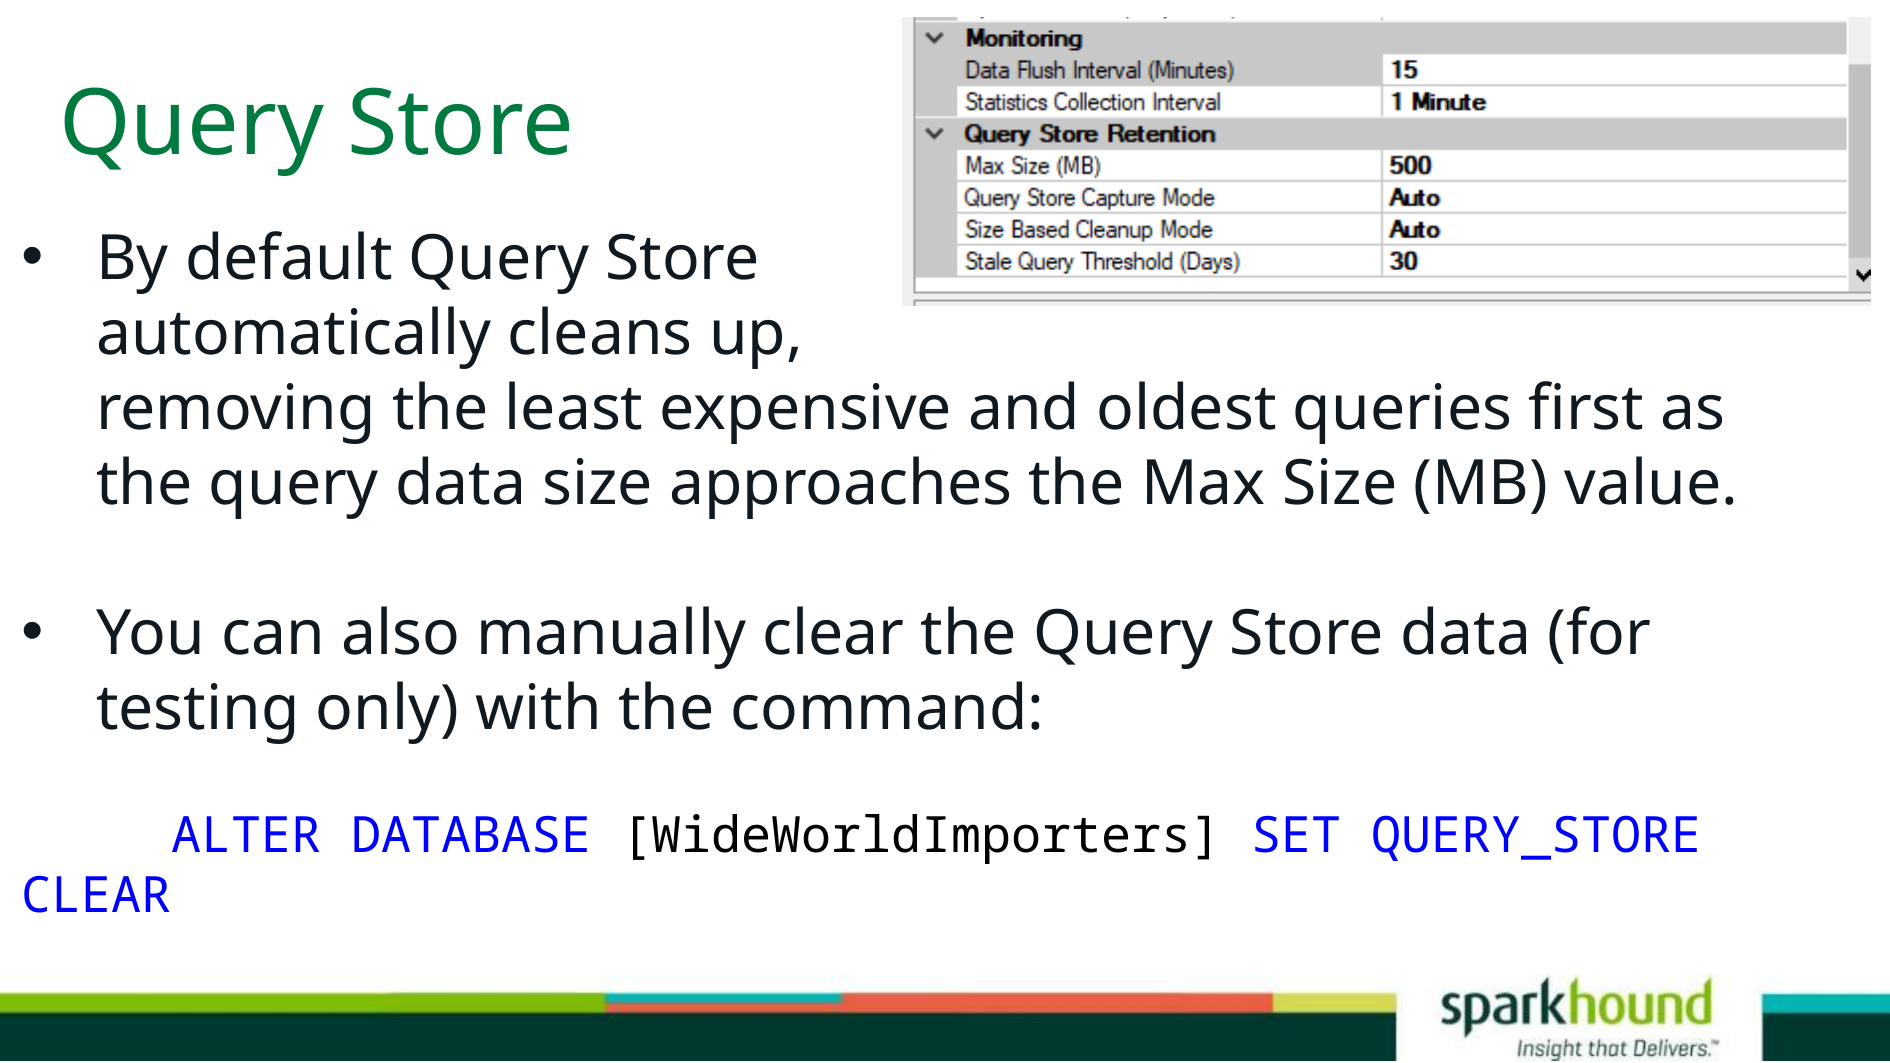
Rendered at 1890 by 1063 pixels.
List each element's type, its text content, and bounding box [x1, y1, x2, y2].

text_box By default Query Store automatically cleans up, removing the least expensive and oldest queries first as the query data size approaches the Max Size (MB) value. You can also manually clear the Query Store data (for testing only) with the command: ALTER DATABASE [WideWorldImporters] SET QUERY_STORE CLEAR [6, 210, 1800, 930]
picture [902, 16, 1871, 306]
title Query Store [59, 59, 897, 178]
picture [0, 974, 1890, 1061]
